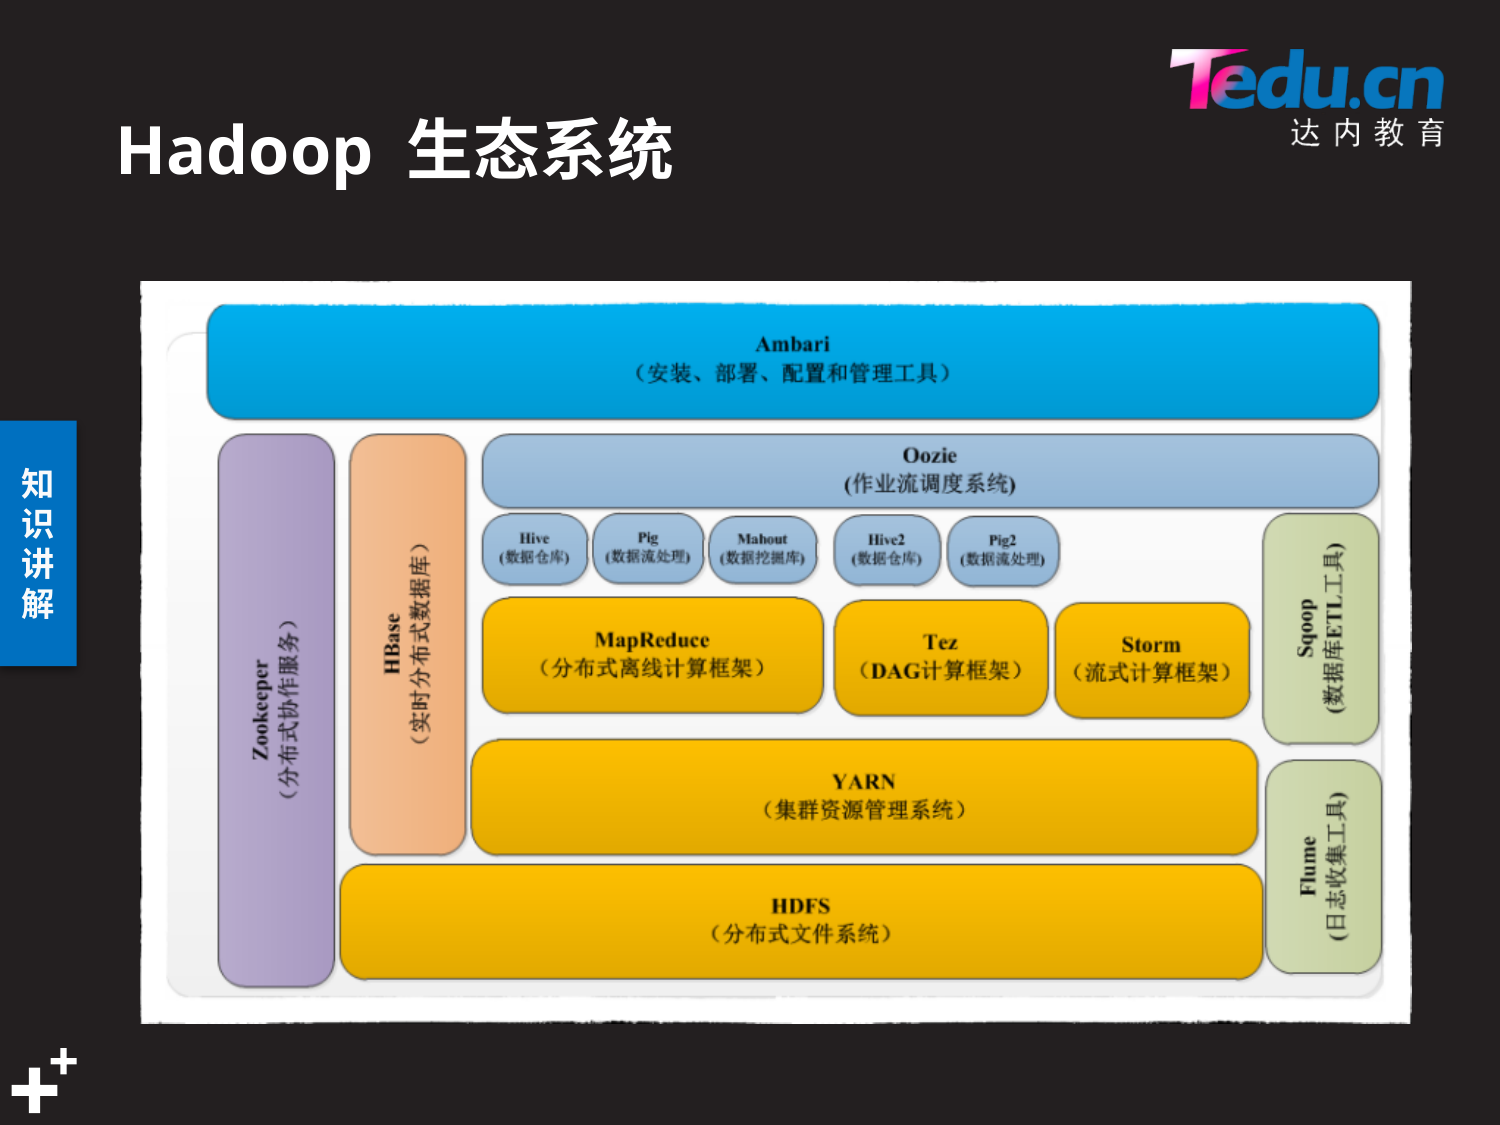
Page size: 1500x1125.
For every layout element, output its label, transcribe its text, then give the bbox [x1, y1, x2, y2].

title Hadoop 生态系统 [100, 89, 1211, 207]
picture [1157, 35, 1459, 162]
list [140, 280, 1412, 1025]
